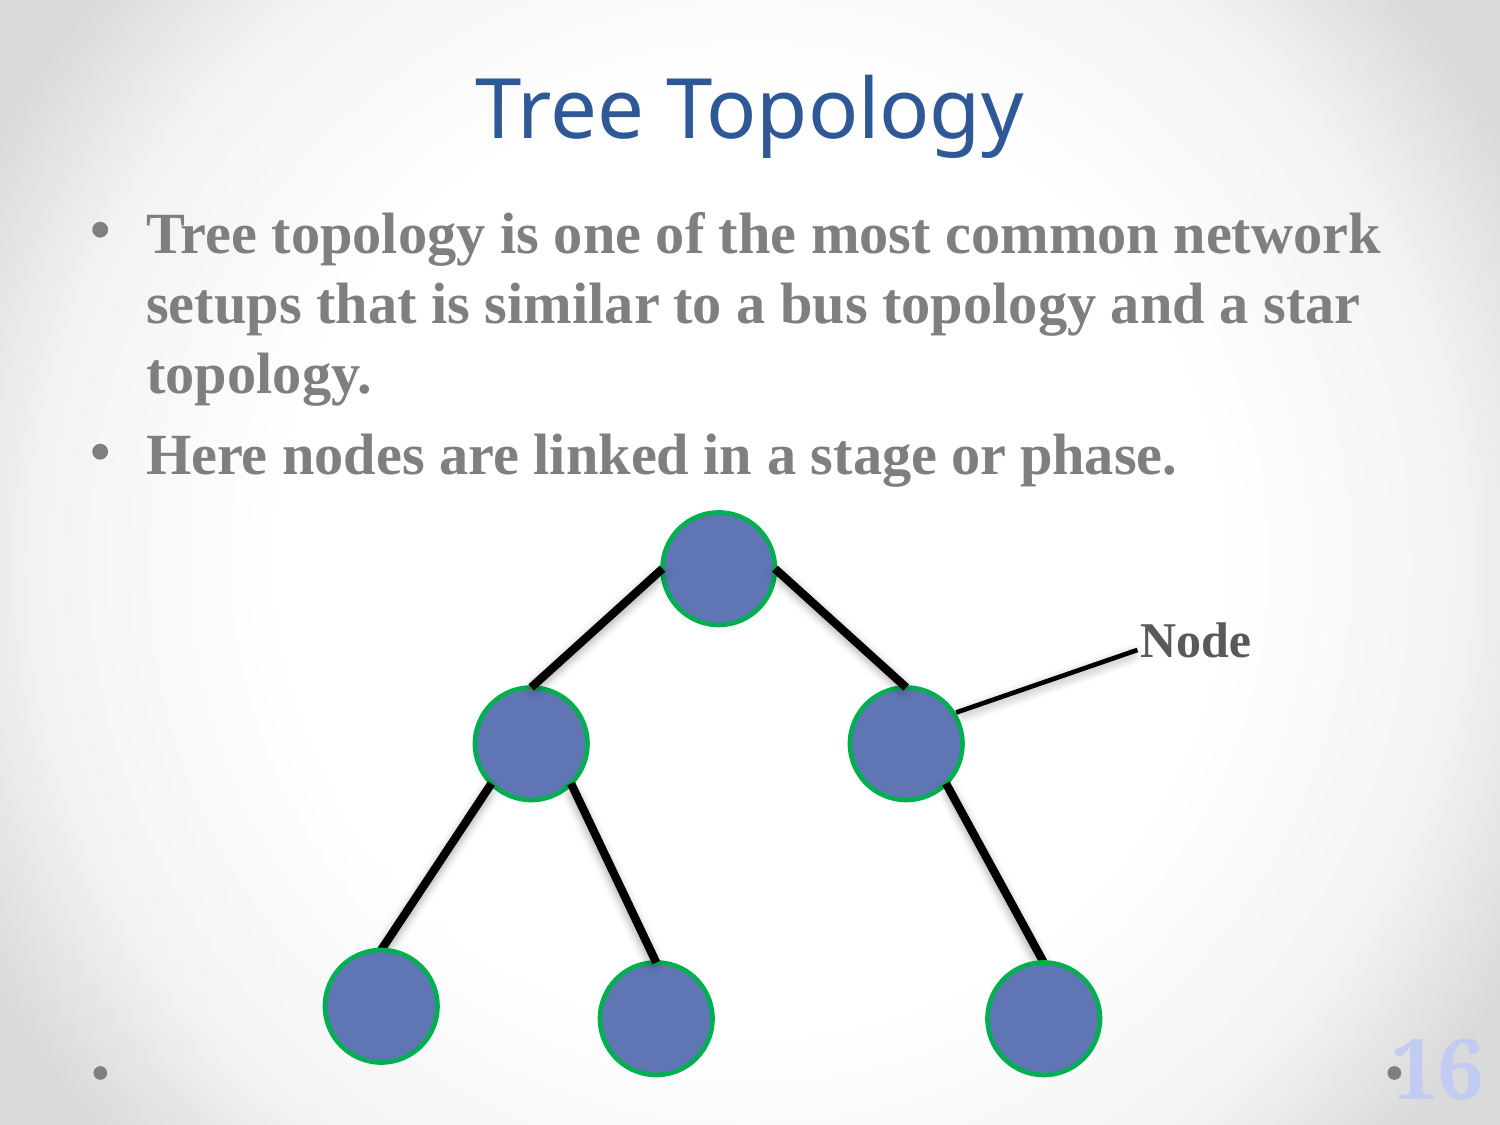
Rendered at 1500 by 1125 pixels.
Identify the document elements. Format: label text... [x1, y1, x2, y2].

text_box [474, 688, 588, 801]
picture [0, 0, 1500, 1125]
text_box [774, 568, 907, 688]
text_box [662, 512, 775, 625]
text_box [987, 962, 1101, 1075]
text_box [600, 962, 713, 1075]
text_box 16 [1374, 1008, 1500, 1125]
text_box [530, 568, 663, 688]
text_box Node [1124, 599, 1275, 675]
text_box [849, 688, 963, 801]
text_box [956, 649, 1138, 713]
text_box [523, 830, 704, 916]
text_box [324, 950, 438, 1063]
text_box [352, 811, 520, 923]
title Tree Topology [75, 0, 1425, 163]
list Tree topology is one of the most common network setups that is similar to a bus topology and a star topology. Here nodes are linked in a stage or phase. [75, 187, 1425, 1005]
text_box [905, 823, 1085, 923]
